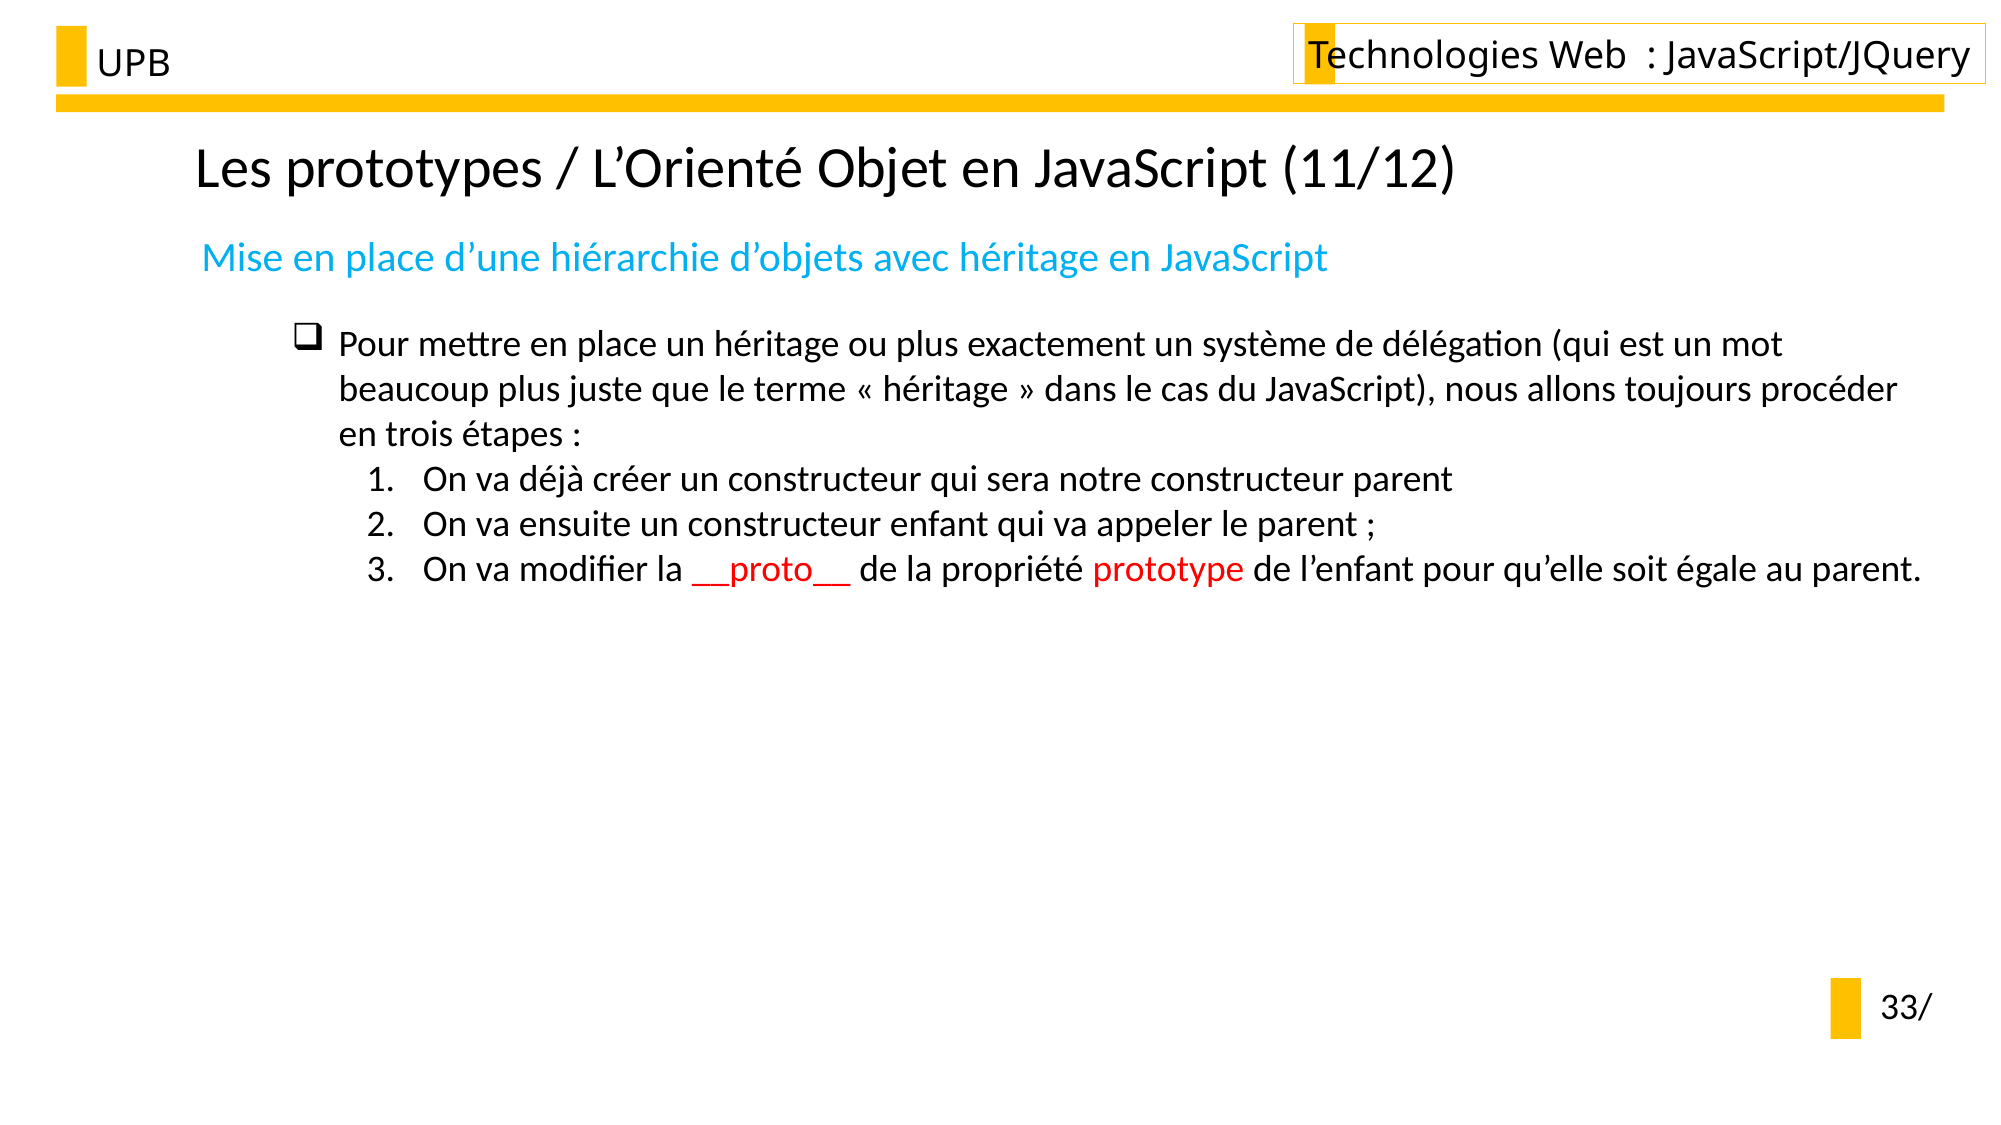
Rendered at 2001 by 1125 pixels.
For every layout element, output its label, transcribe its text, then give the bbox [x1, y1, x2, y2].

text_box Pour mettre en place un héritage ou plus exactement un système de délégation (qui est un mot beaucoup plus juste que le terme « héritage » dans le cas du JavaScript), nous allons toujours procéder en trois étapes : On va déjà créer un constructeur qui sera notre constructeur parent On va ensuite un constructeur enfant qui va appeler le parent ; On va modifier la __proto__ de la propriété prototype de l’enfant pour qu’elle soit égale au parent. [276, 311, 1945, 596]
text_box Technologies Web : JavaScript/JQuery [1293, 23, 1986, 84]
text_box [56, 25, 87, 87]
text_box Mise en place d’une hiérarchie d’objets avec héritage en JavaScript [186, 222, 1344, 288]
text_box UPB [81, 31, 186, 92]
text_box 33/ [1865, 974, 1948, 1035]
text_box Les prototypes / L’Orienté Objet en JavaScript (11/12) [181, 121, 1512, 207]
text_box [56, 94, 1945, 113]
text_box [1830, 978, 1861, 1039]
